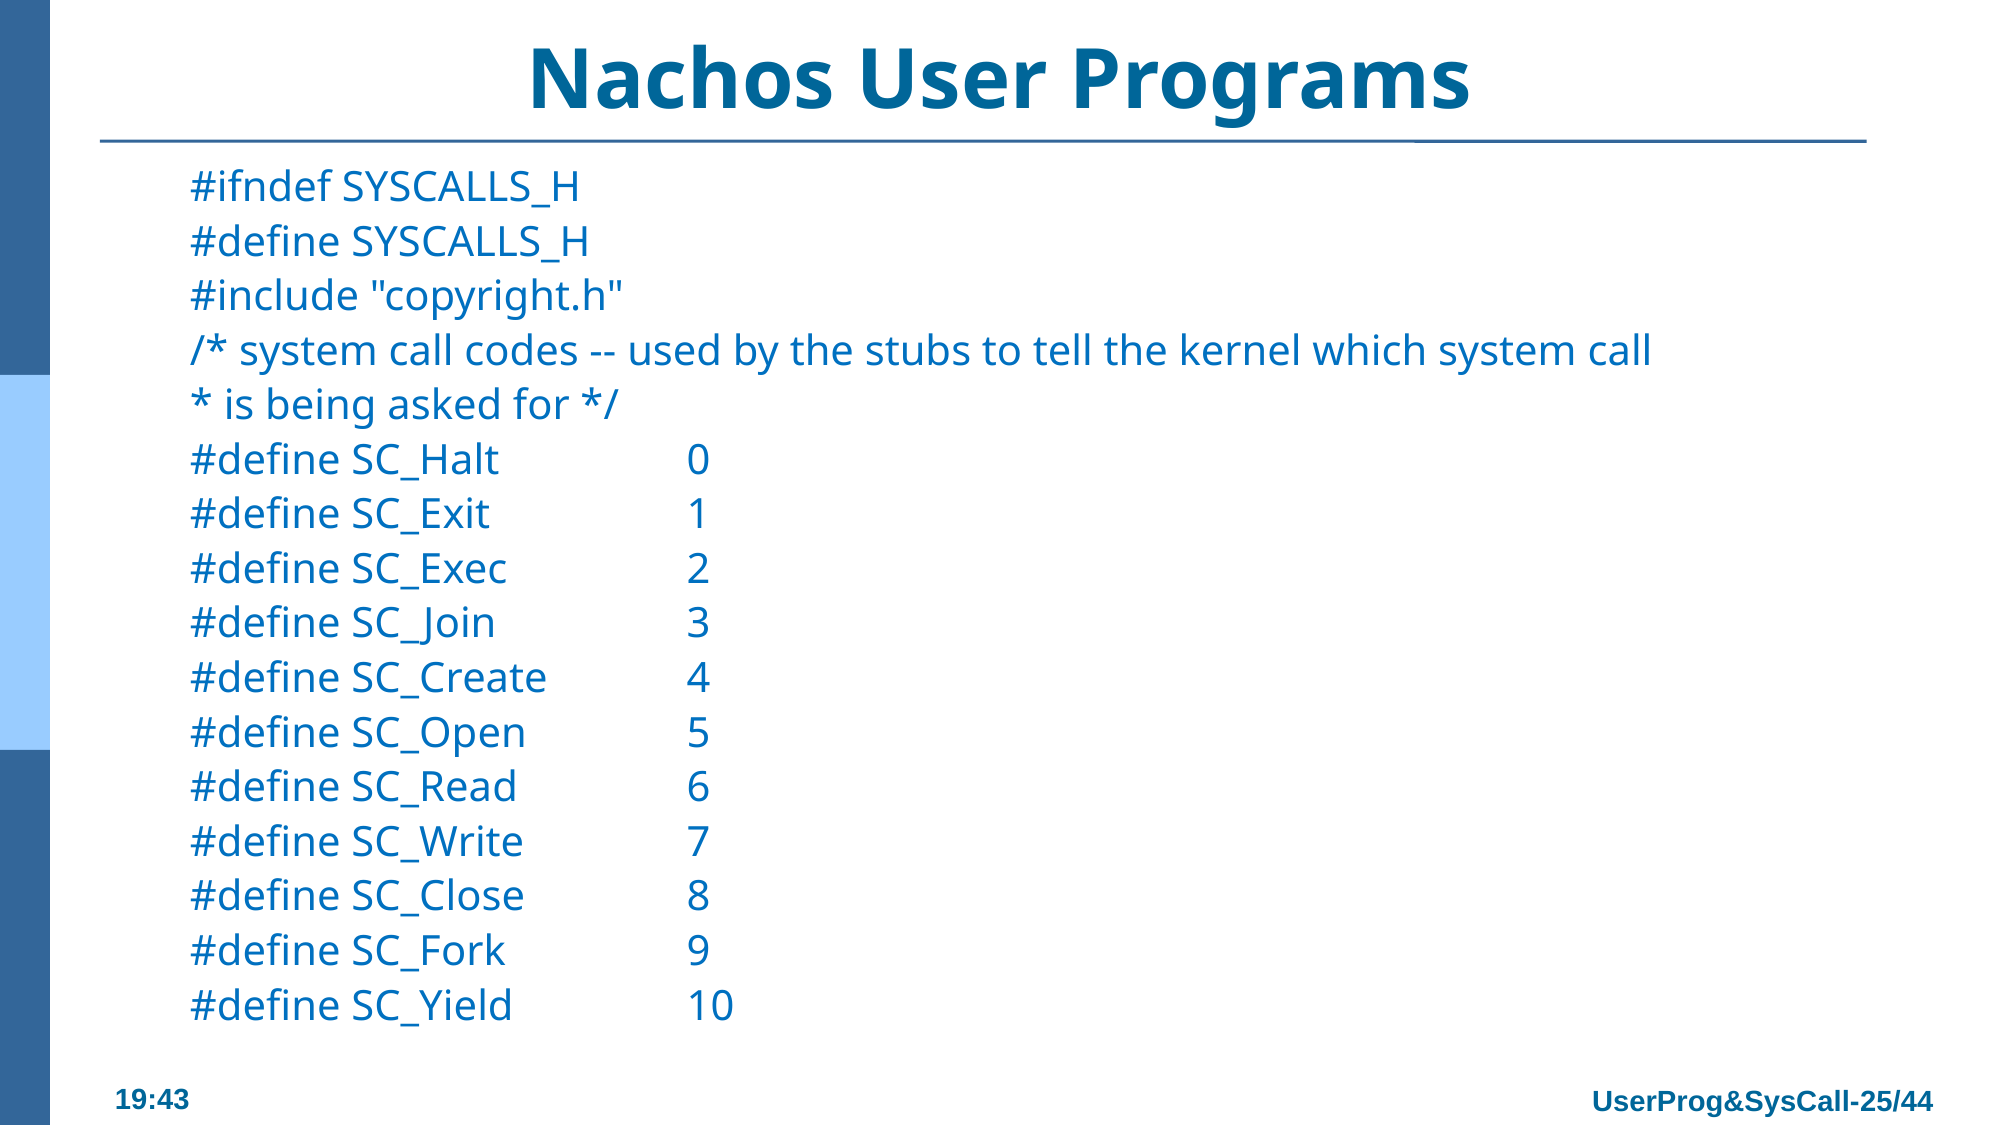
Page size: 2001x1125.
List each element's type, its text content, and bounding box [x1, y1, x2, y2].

list #ifndef SYSCALLS_H #define SYSCALLS_H #include "copyright.h" /* system call codes -- used by the stubs to tell the kernel which system call * is being asked for */ #define SC_Halt 0 #define SC_Exit 1 #define SC_Exec 2 #define SC_Join 3 #define SC_Create 4 #define SC_Open 5 #define SC_Read 6 #define SC_Write 7 #define SC_Close 8 #define SC_Fork 9 #define SC_Yield 10 [99, 161, 1900, 921]
title Nachos User Programs [99, 38, 1900, 133]
